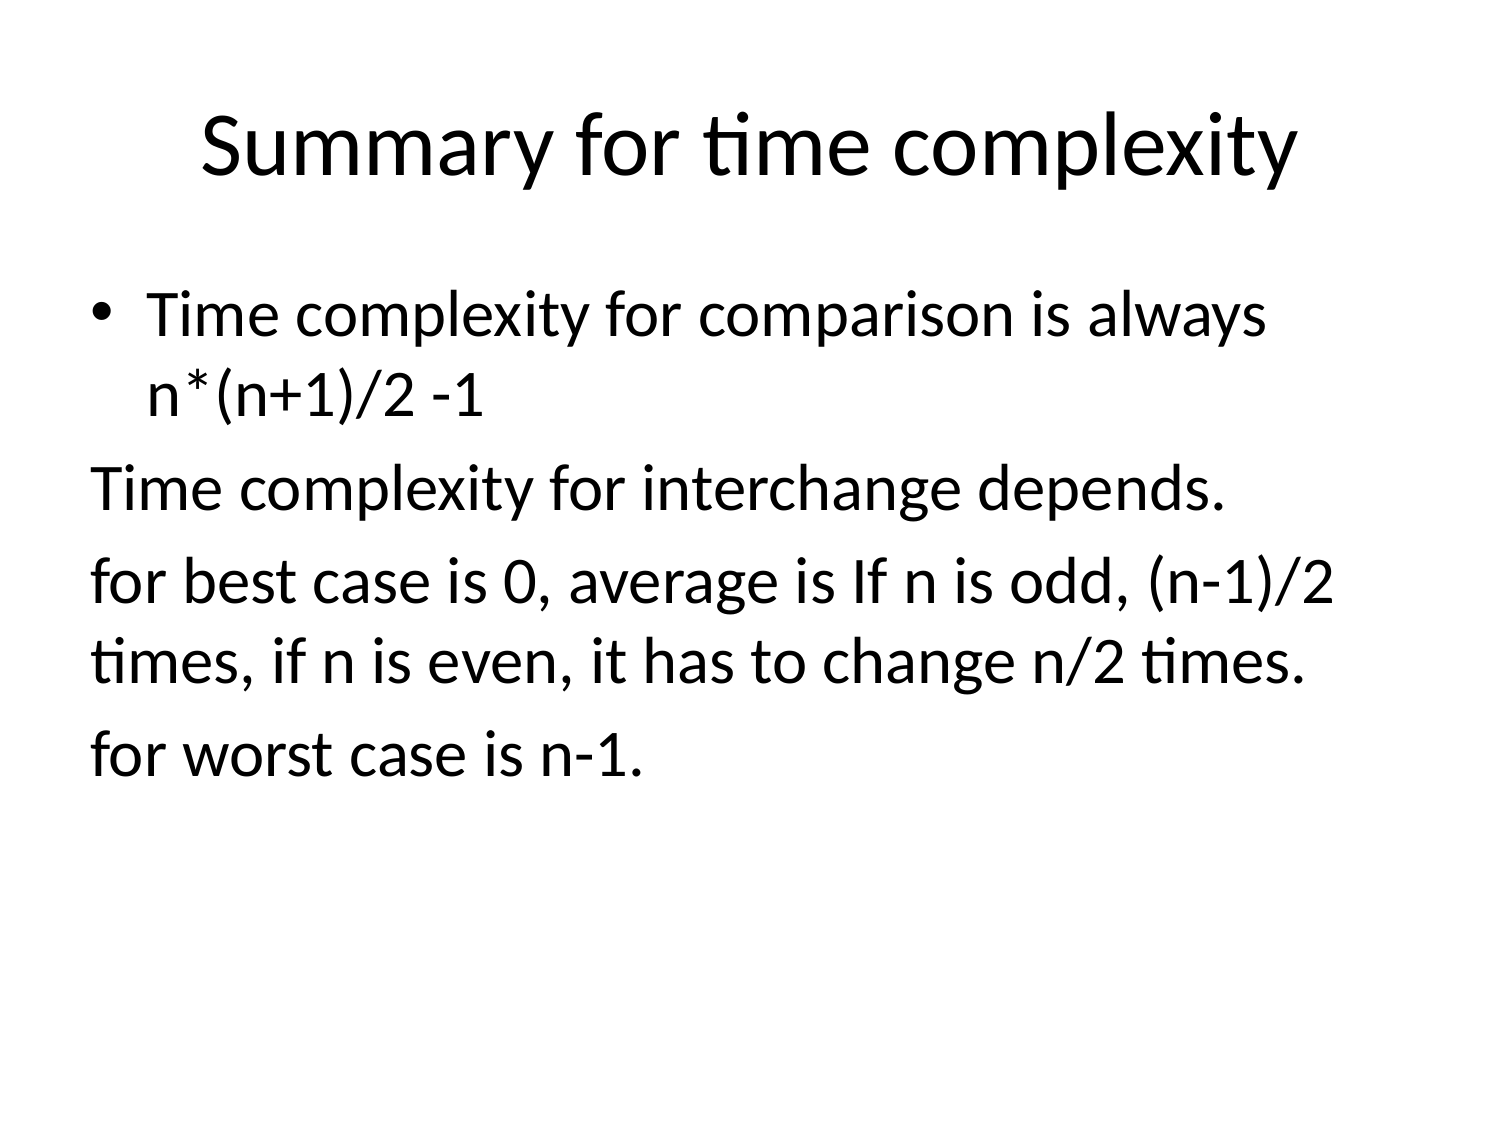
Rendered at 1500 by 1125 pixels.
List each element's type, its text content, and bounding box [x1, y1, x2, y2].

title Summary for time complexity [75, 45, 1425, 233]
list Time complexity for comparison is always n*(n+1)/2 -1 Time complexity for interchange depends. for best case is 0, average is If n is odd, (n-1)/2 times, if n is even, it has to change n/2 times. for worst case is n-1. [75, 262, 1425, 1005]
